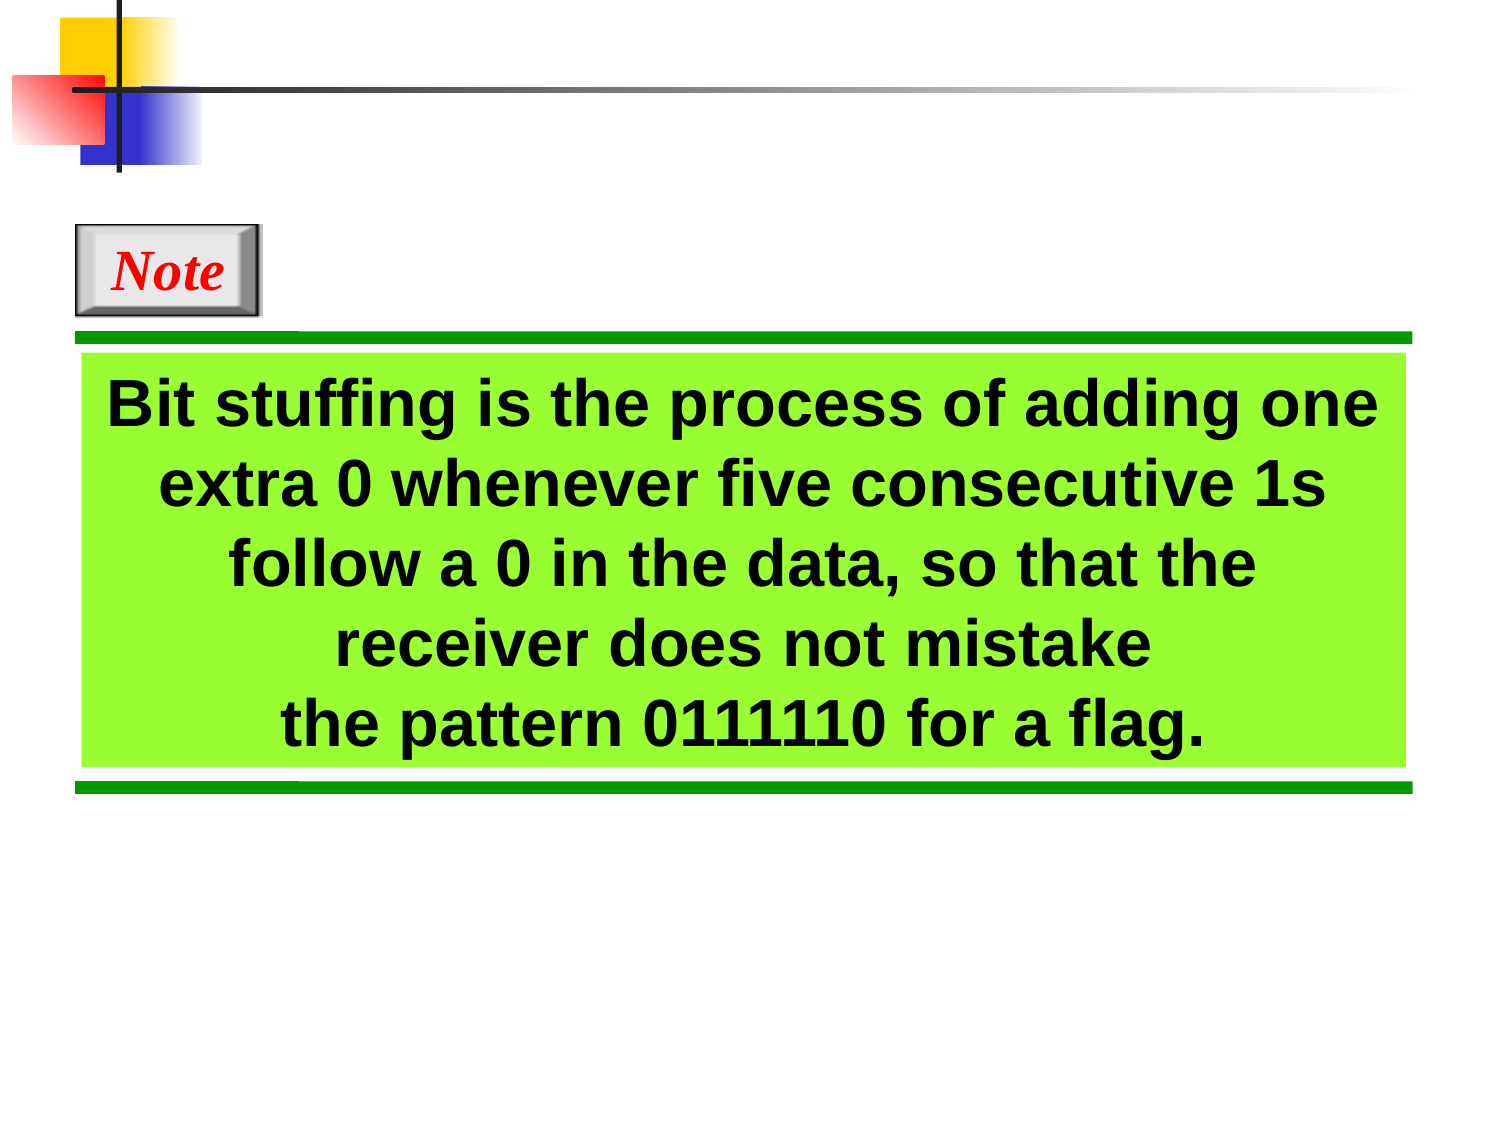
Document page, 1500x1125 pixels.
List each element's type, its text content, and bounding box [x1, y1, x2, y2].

text_box [12, 75, 105, 145]
text_box [141, 93, 202, 165]
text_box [74, 224, 263, 319]
text_box [80, 93, 116, 165]
text_box [122, 93, 141, 165]
text_box [60, 17, 116, 86]
text_box [116, 93, 122, 173]
text_box [116, 0, 122, 87]
text_box [122, 17, 177, 86]
text_box [72, 87, 1423, 93]
text_box Bit stuffing is the process of adding one extra 0 whenever five consecutive 1s follow a 0 in the data, so that the receiver does not mistake the pattern 0111110 for a flag. [81, 352, 1407, 768]
